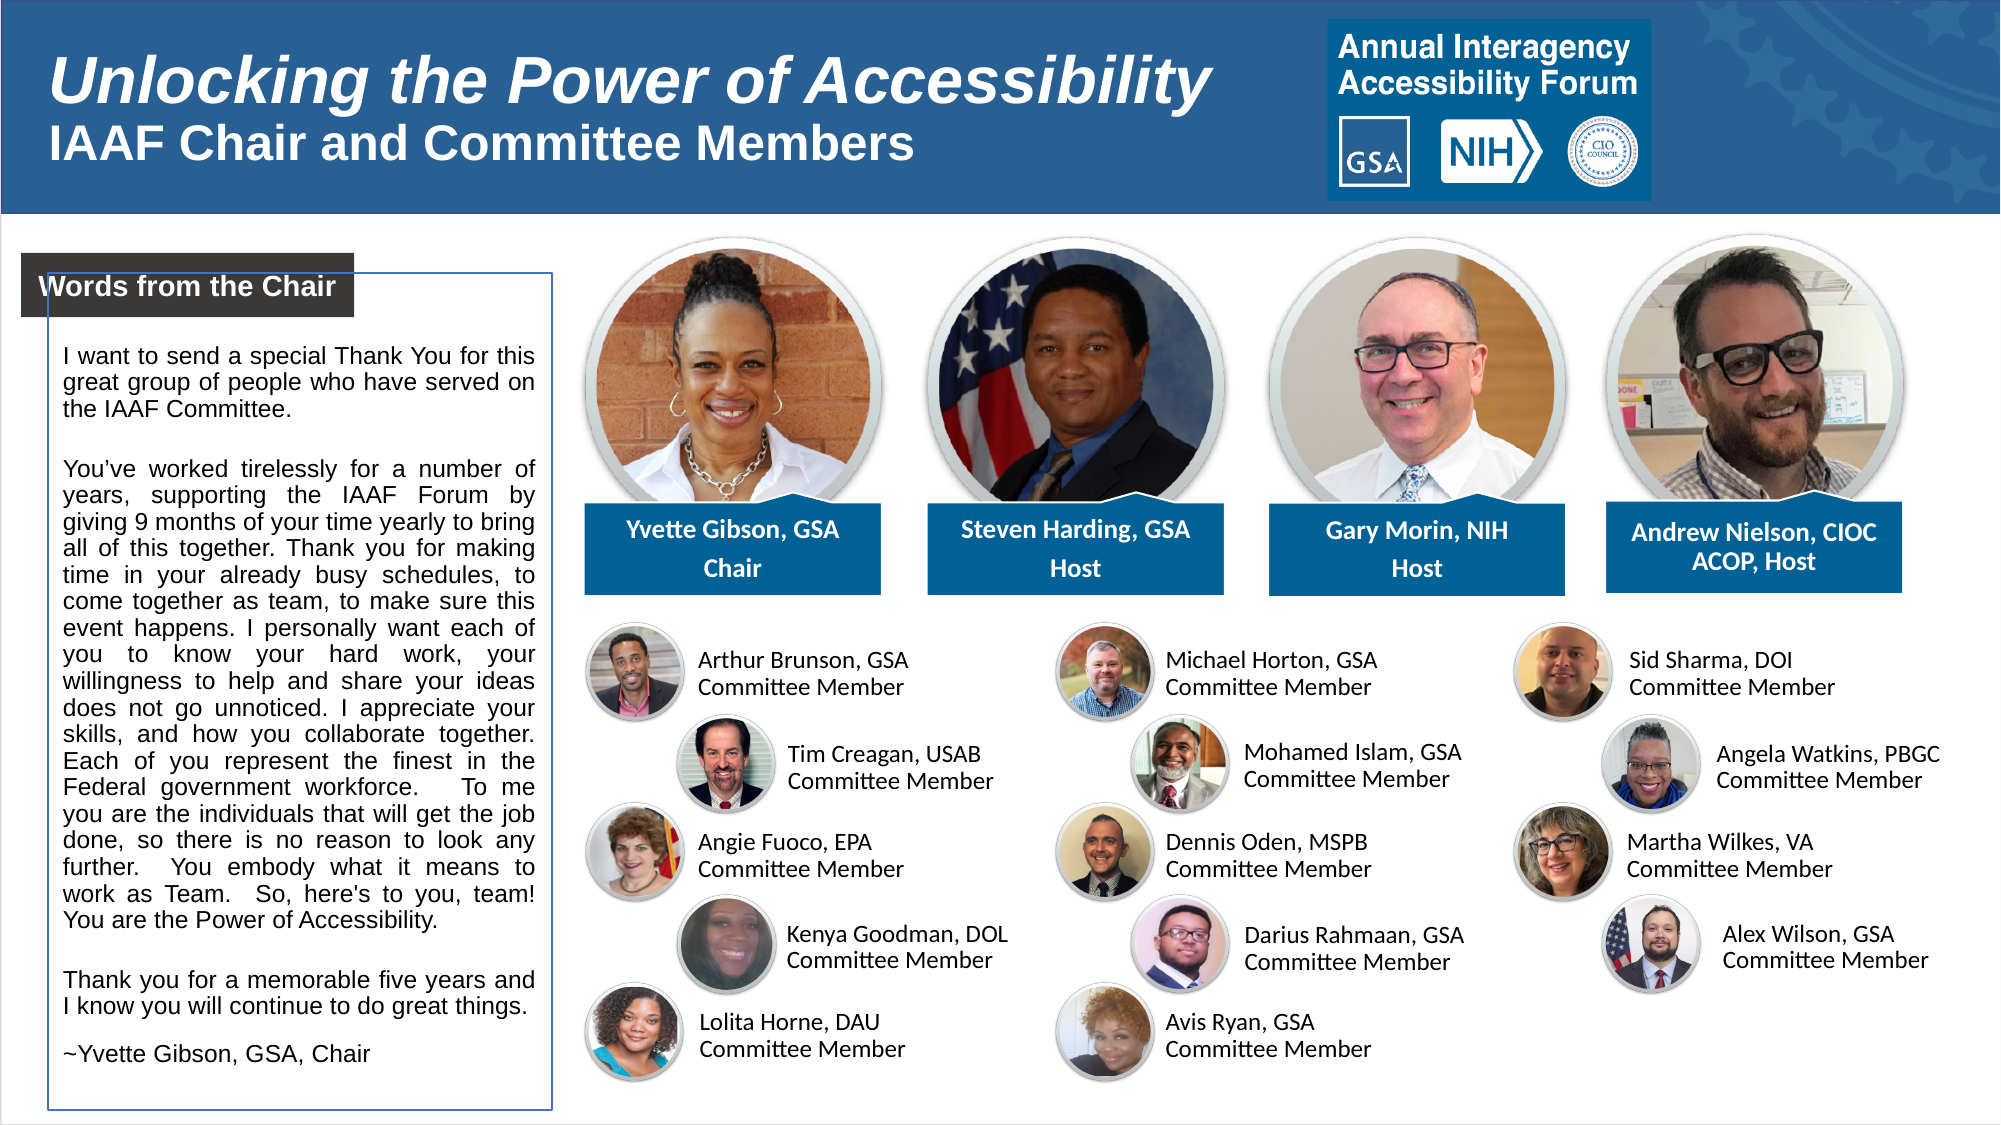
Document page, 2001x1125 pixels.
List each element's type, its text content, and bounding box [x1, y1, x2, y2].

text_box Avis Ryan, GSA Committee Member [1161, 998, 1447, 1074]
text_box Steven Harding, GSA Host [925, 554, 1226, 598]
text_box Gary Morin, NIH Host [1267, 554, 1568, 599]
text_box Sid Sharma, DOI Committee Member [1619, 636, 1911, 712]
picture [0, 0, 2001, 1125]
text_box Words from the Chair [20, 252, 355, 318]
text_box Mohamed Islam, GSA Committee Member [1236, 728, 1526, 804]
text_box Angela Watkins, PBGC Committee Member [1707, 729, 1953, 805]
text_box Alex Wilson, GSA Committee Member [1707, 909, 1947, 985]
text_box Arthur Brunson, GSA Committee Member [691, 636, 980, 712]
text_box Angie Fuoco, EPA Committee Member [691, 818, 980, 894]
text_box Darius Rahmaan, GSA Committee Member [1236, 911, 1526, 987]
text_box Kenya Goodman, DOL Committee Member [783, 909, 1069, 985]
text_box Michael Horton, GSA Committee Member [1161, 636, 1447, 712]
text_box Martha Wilkes, VA Committee Member [1619, 818, 1909, 894]
list I want to send a special Thank You for this great group of people who have served on the IAAF Committee. You’ve worked tirelessly for a number of years, supporting the IAAF Forum by giving 9 months of your time yearly to bring all of this together. Thank you for making time in your already busy schedules, to come together as team, to make sure this event happens. I personally want each of you to know your hard work, your willingness to help and share your ideas does not go unnoticed. I appreciate your skills, and how you collaborate together. Each of you represent the finest in the Federal government workforce. To me you are the individuals that will get the job done, so there is no reason to look any further. You embody what it means to work as Team. So, here's to you, team! You are the Power of Accessibility. Thank you for a memorable five years and I know you will continue to do great things. ~Yvette Gibson, GSA, Chair [47, 273, 552, 1110]
text_box Andrew Nielson, CIOC ACOP, Host [1604, 551, 1905, 596]
text_box Lolita Horne, DAU Committee Member [690, 998, 981, 1074]
title Unlocking the Power of Accessibility IAAF Chair and Committee Members [33, 15, 1257, 203]
text_box Dennis Oden, MSPB Committee Member [1161, 818, 1450, 894]
text_box Tim Creagan, USAB Committee Member [782, 730, 1070, 806]
text_box Yvette Gibson, GSA Chair [582, 554, 883, 598]
